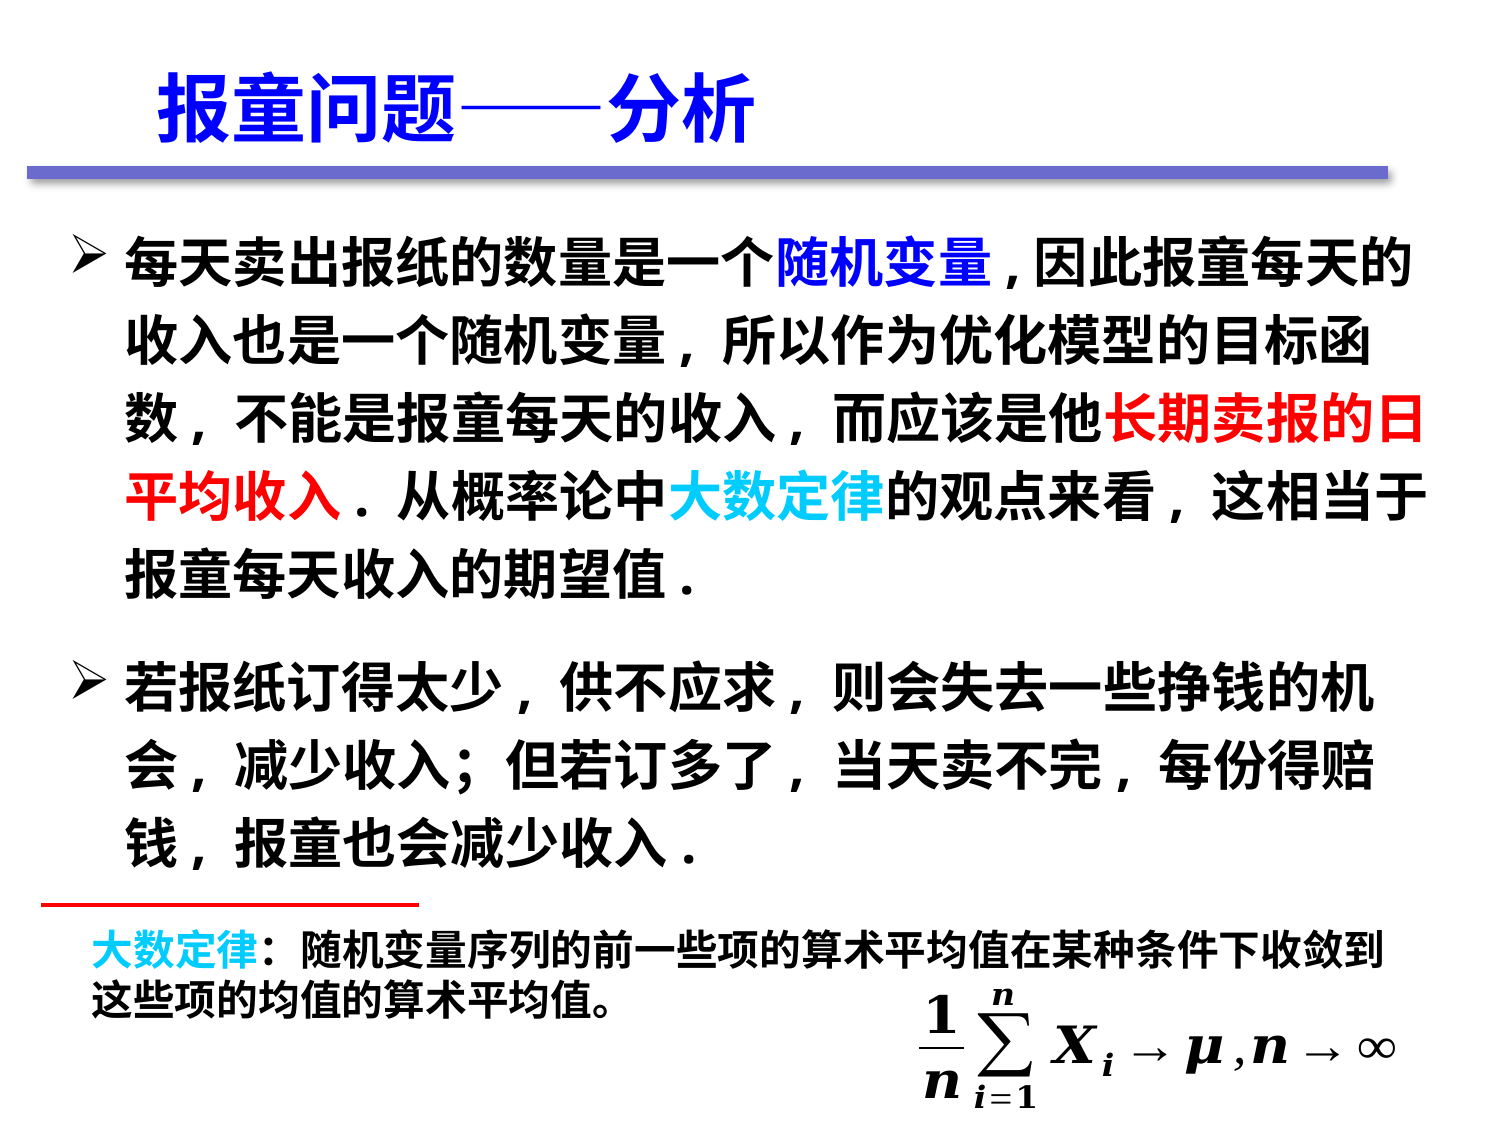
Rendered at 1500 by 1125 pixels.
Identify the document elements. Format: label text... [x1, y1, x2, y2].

text_box 大数定律：随机变量序列的前一些项的算术平均值在某种条件下收敛到这些项的均值的算术平均值。 [76, 916, 1436, 1032]
text_box 报童问题——分析 [141, 54, 772, 160]
text_box 若报纸订得太少, 供不应求, 则会失去一些挣钱的机会, 减少收入；但若订多了, 当天卖不完, 每份得赔钱, 报童也会减少收入. [53, 633, 1447, 882]
